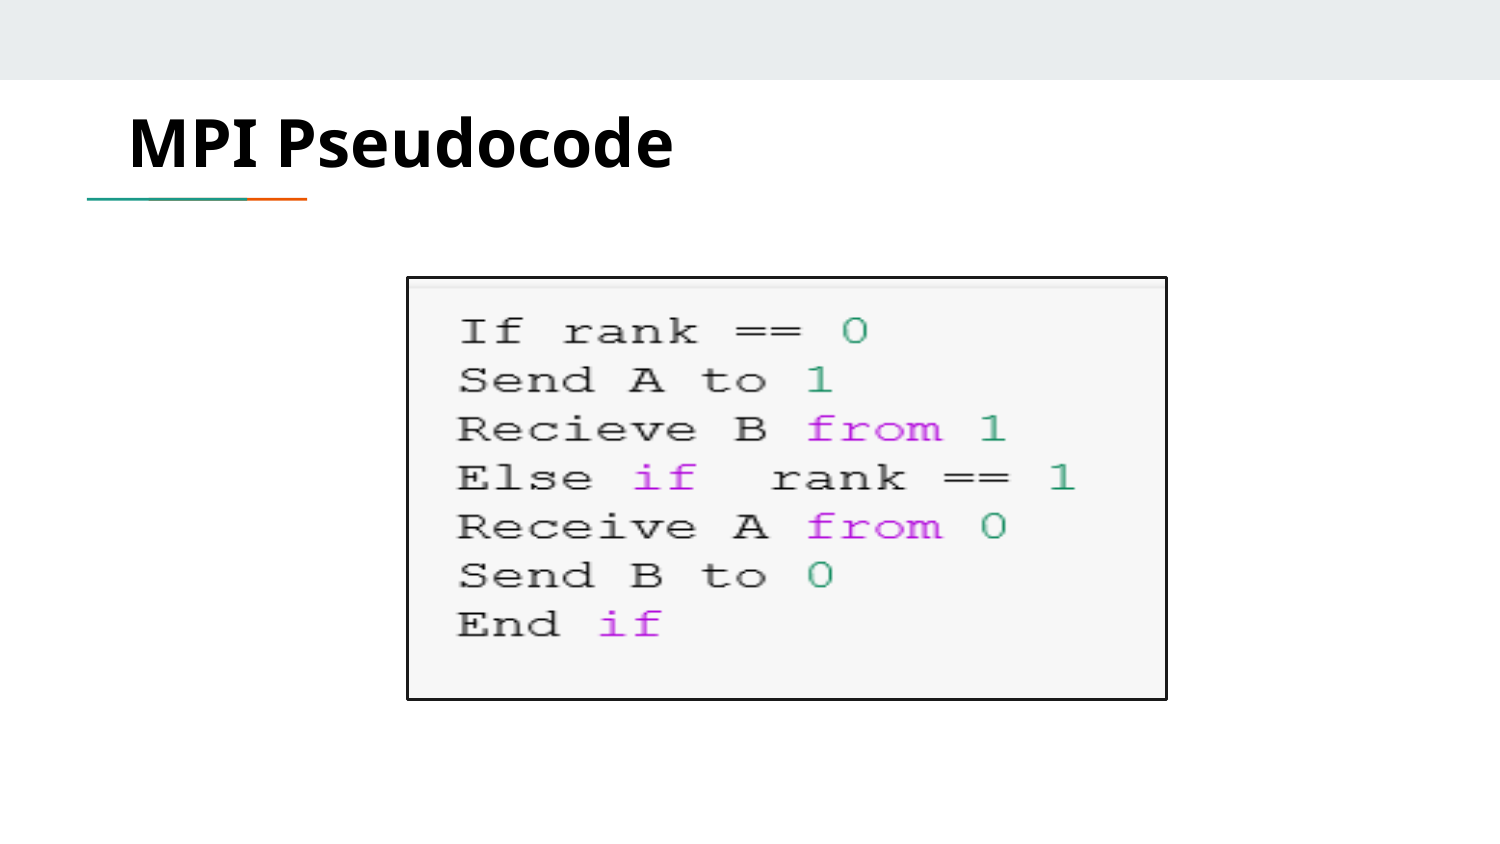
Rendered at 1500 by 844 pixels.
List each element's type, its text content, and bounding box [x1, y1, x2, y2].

text_box MPI Pseudocode [63, 85, 740, 196]
picture [408, 278, 1166, 699]
